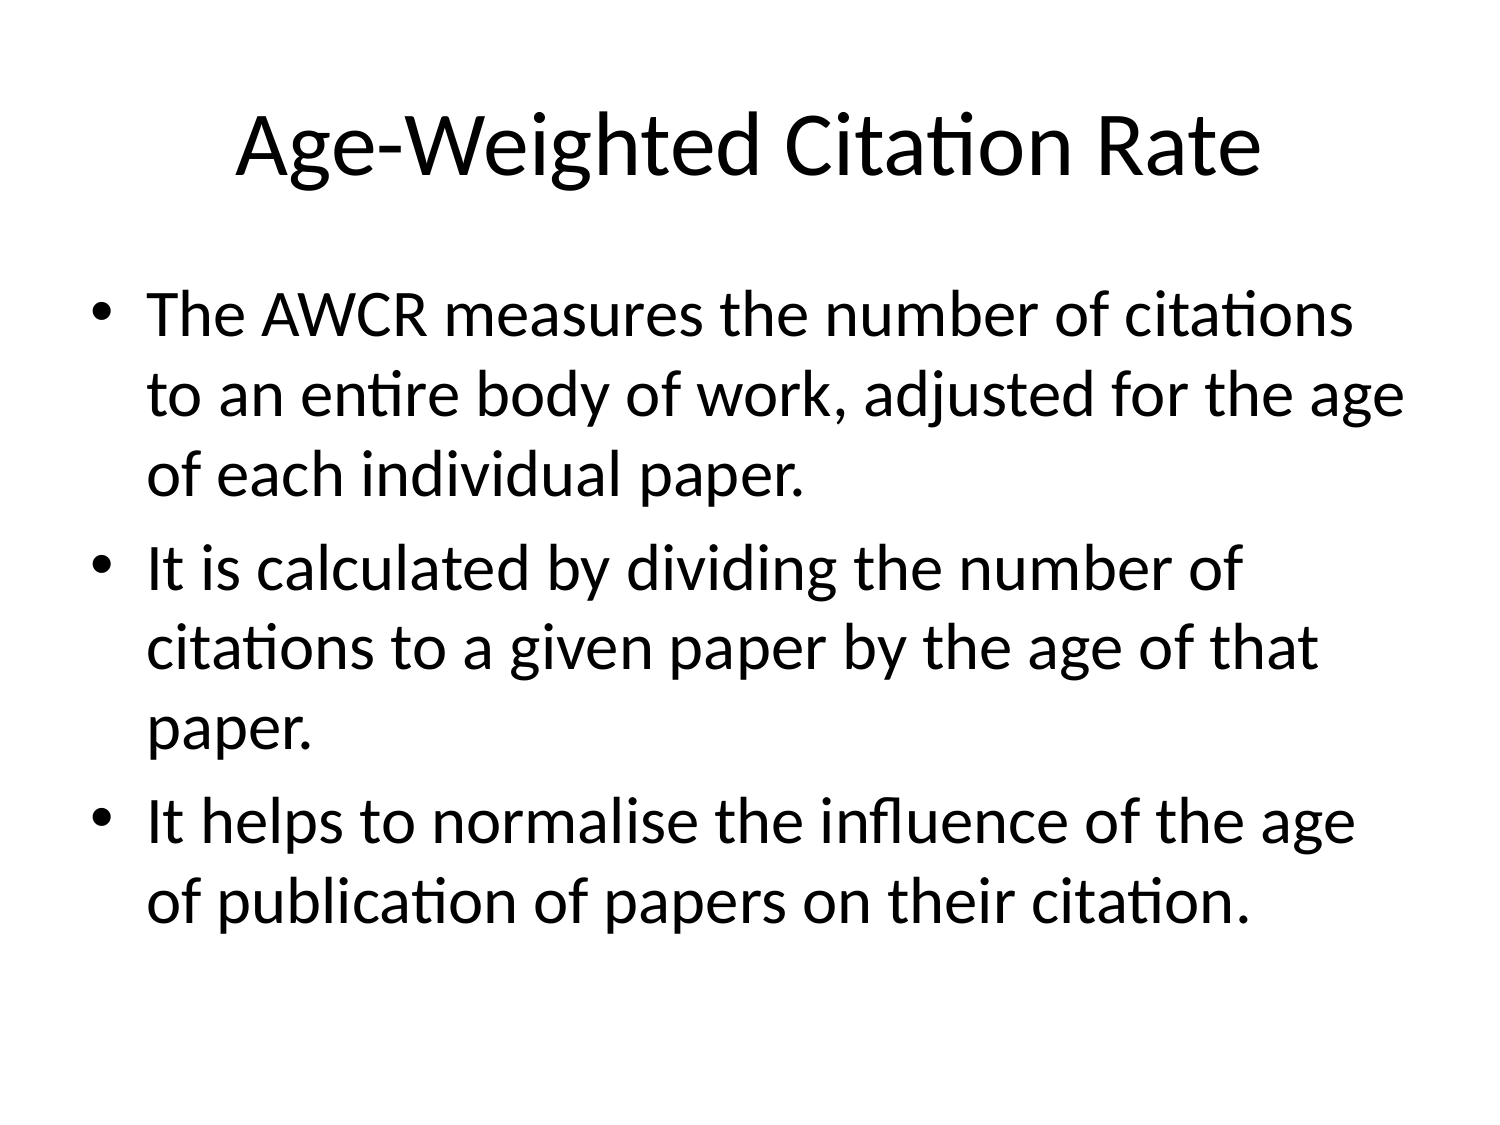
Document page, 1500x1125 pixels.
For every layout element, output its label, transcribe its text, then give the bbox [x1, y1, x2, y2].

list The AWCR measures the number of citations to an entire body of work, adjusted for the age of each individual paper. It is calculated by dividing the number of citations to a given paper by the age of that paper. It helps to normalise the influence of the age of publication of papers on their citation. [75, 262, 1425, 1005]
title Age-Weighted Citation Rate [75, 45, 1425, 233]
